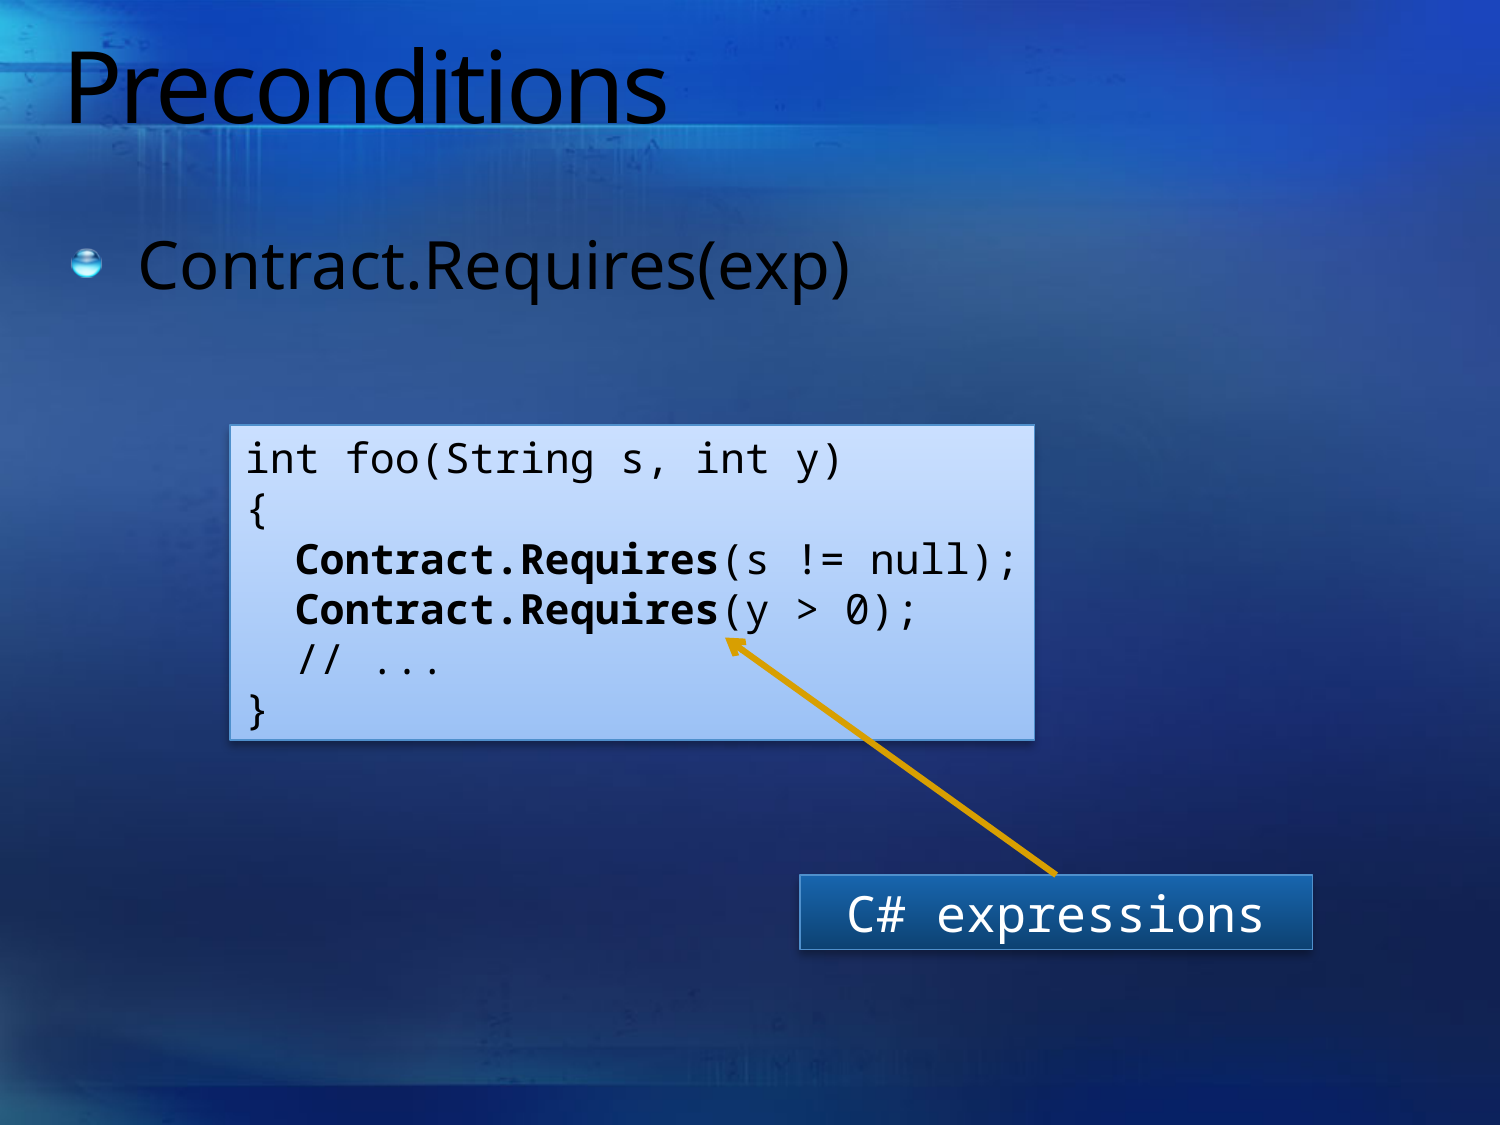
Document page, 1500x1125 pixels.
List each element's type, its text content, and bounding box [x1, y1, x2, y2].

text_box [724, 637, 1057, 876]
picture [0, 0, 1500, 1125]
text_box int foo(String s, int y) { Contract.Requires(s != null); Contract.Requires(y > 0); // ... } [229, 424, 1035, 741]
list Contract.Requires(exp) [62, 231, 1438, 595]
title Preconditions [62, 37, 1438, 147]
text_box C# expressions [799, 874, 1313, 950]
